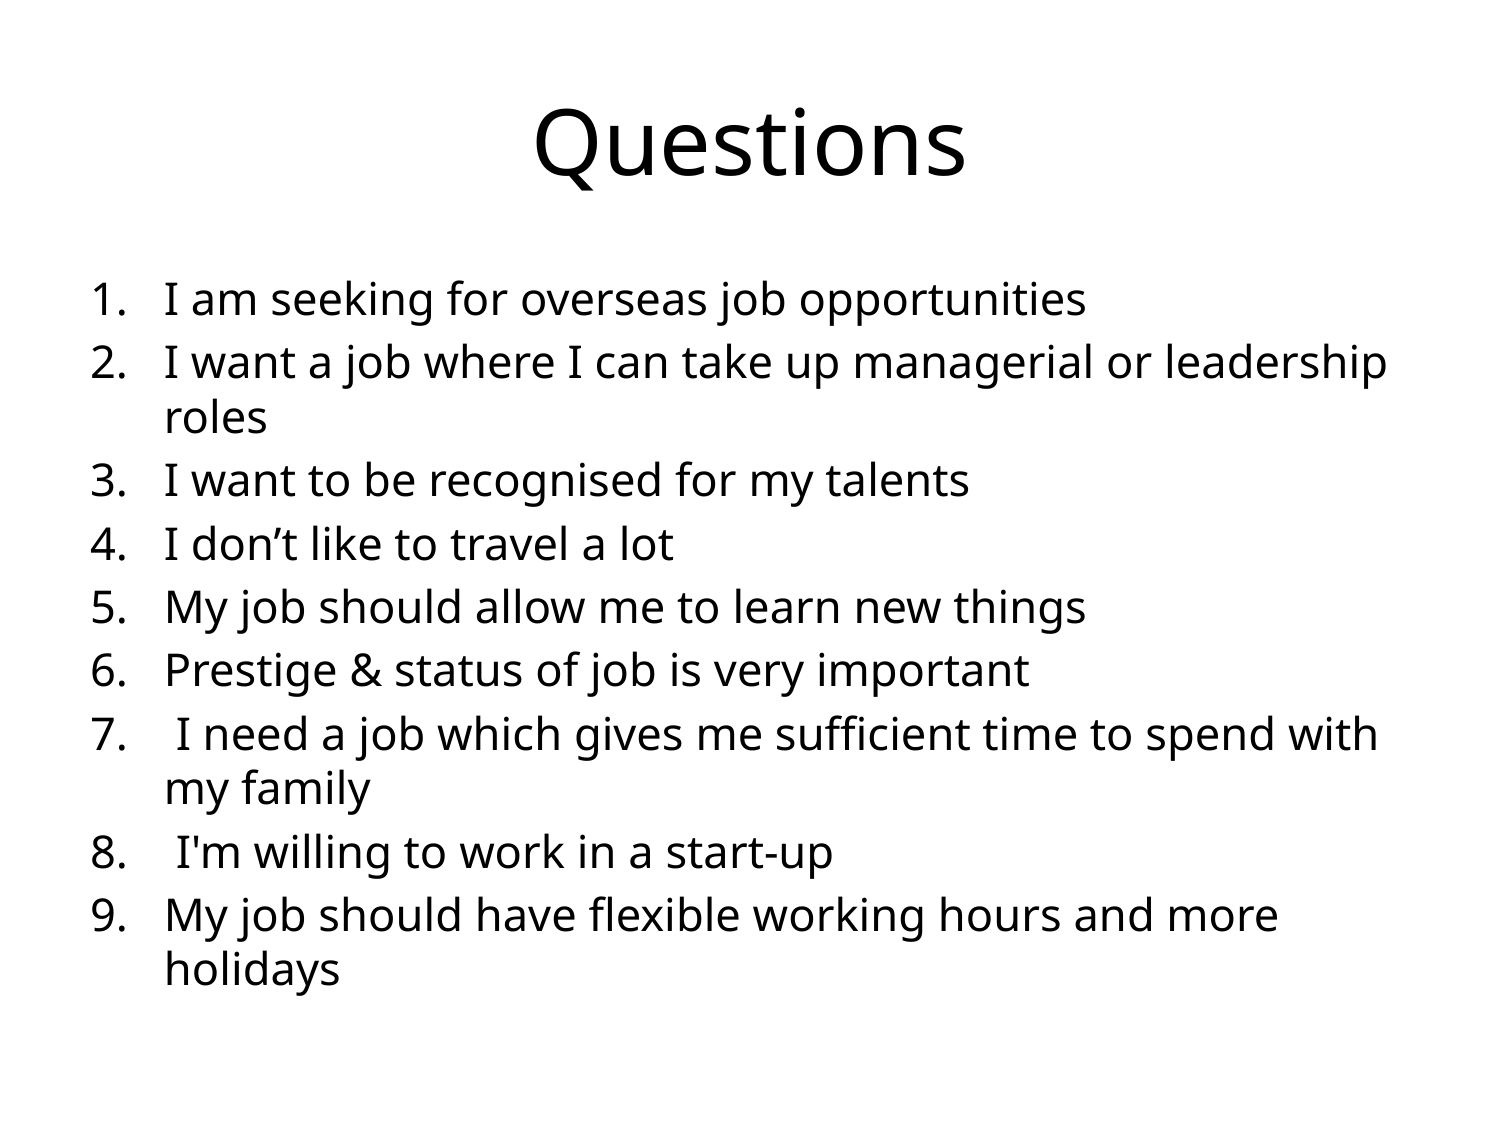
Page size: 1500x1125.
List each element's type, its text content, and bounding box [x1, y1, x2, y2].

title Questions [75, 45, 1425, 233]
list I am seeking for overseas job opportunities I want a job where I can take up managerial or leadership roles I want to be recognised for my talents I don’t like to travel a lot My job should allow me to learn new things Prestige & status of job is very important I need a job which gives me sufficient time to spend with my family I'm willing to work in a start-up My job should have flexible working hours and more holidays [75, 262, 1425, 1005]
